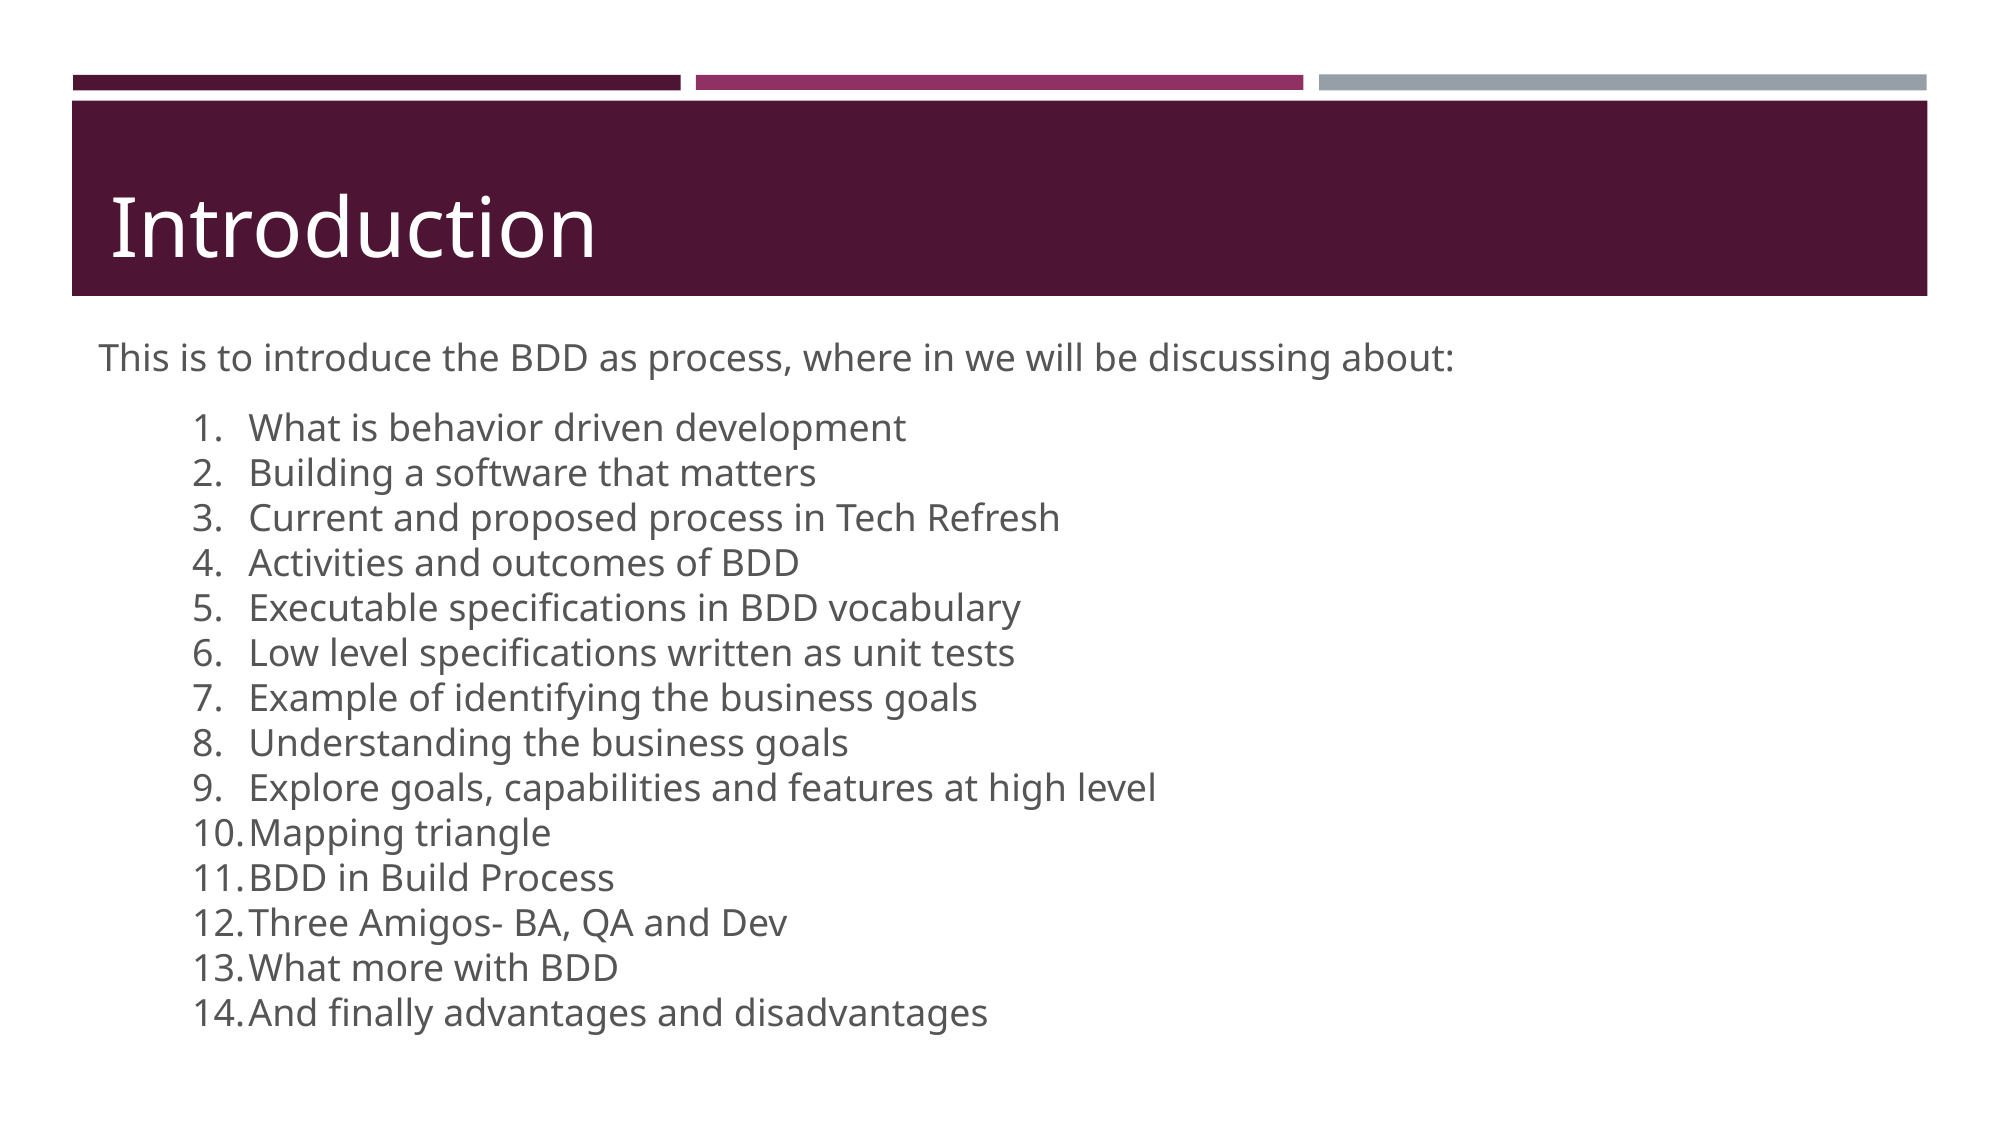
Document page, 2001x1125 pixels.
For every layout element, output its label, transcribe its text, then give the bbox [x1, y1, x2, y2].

title Introduction [95, 115, 1905, 282]
text_box This is to introduce the BDD as process, where in we will be discussing about: What is behavior driven development Building a software that matters Current and proposed process in Tech Refresh Activities and outcomes of BDD Executable specifications in BDD vocabulary Low level specifications written as unit tests Example of identifying the business goals Understanding the business goals Explore goals, capabilities and features at high level Mapping triangle BDD in Build Process Three Amigos- BA, QA and Dev What more with BDD And finally advantages and disadvantages [83, 318, 1917, 1092]
